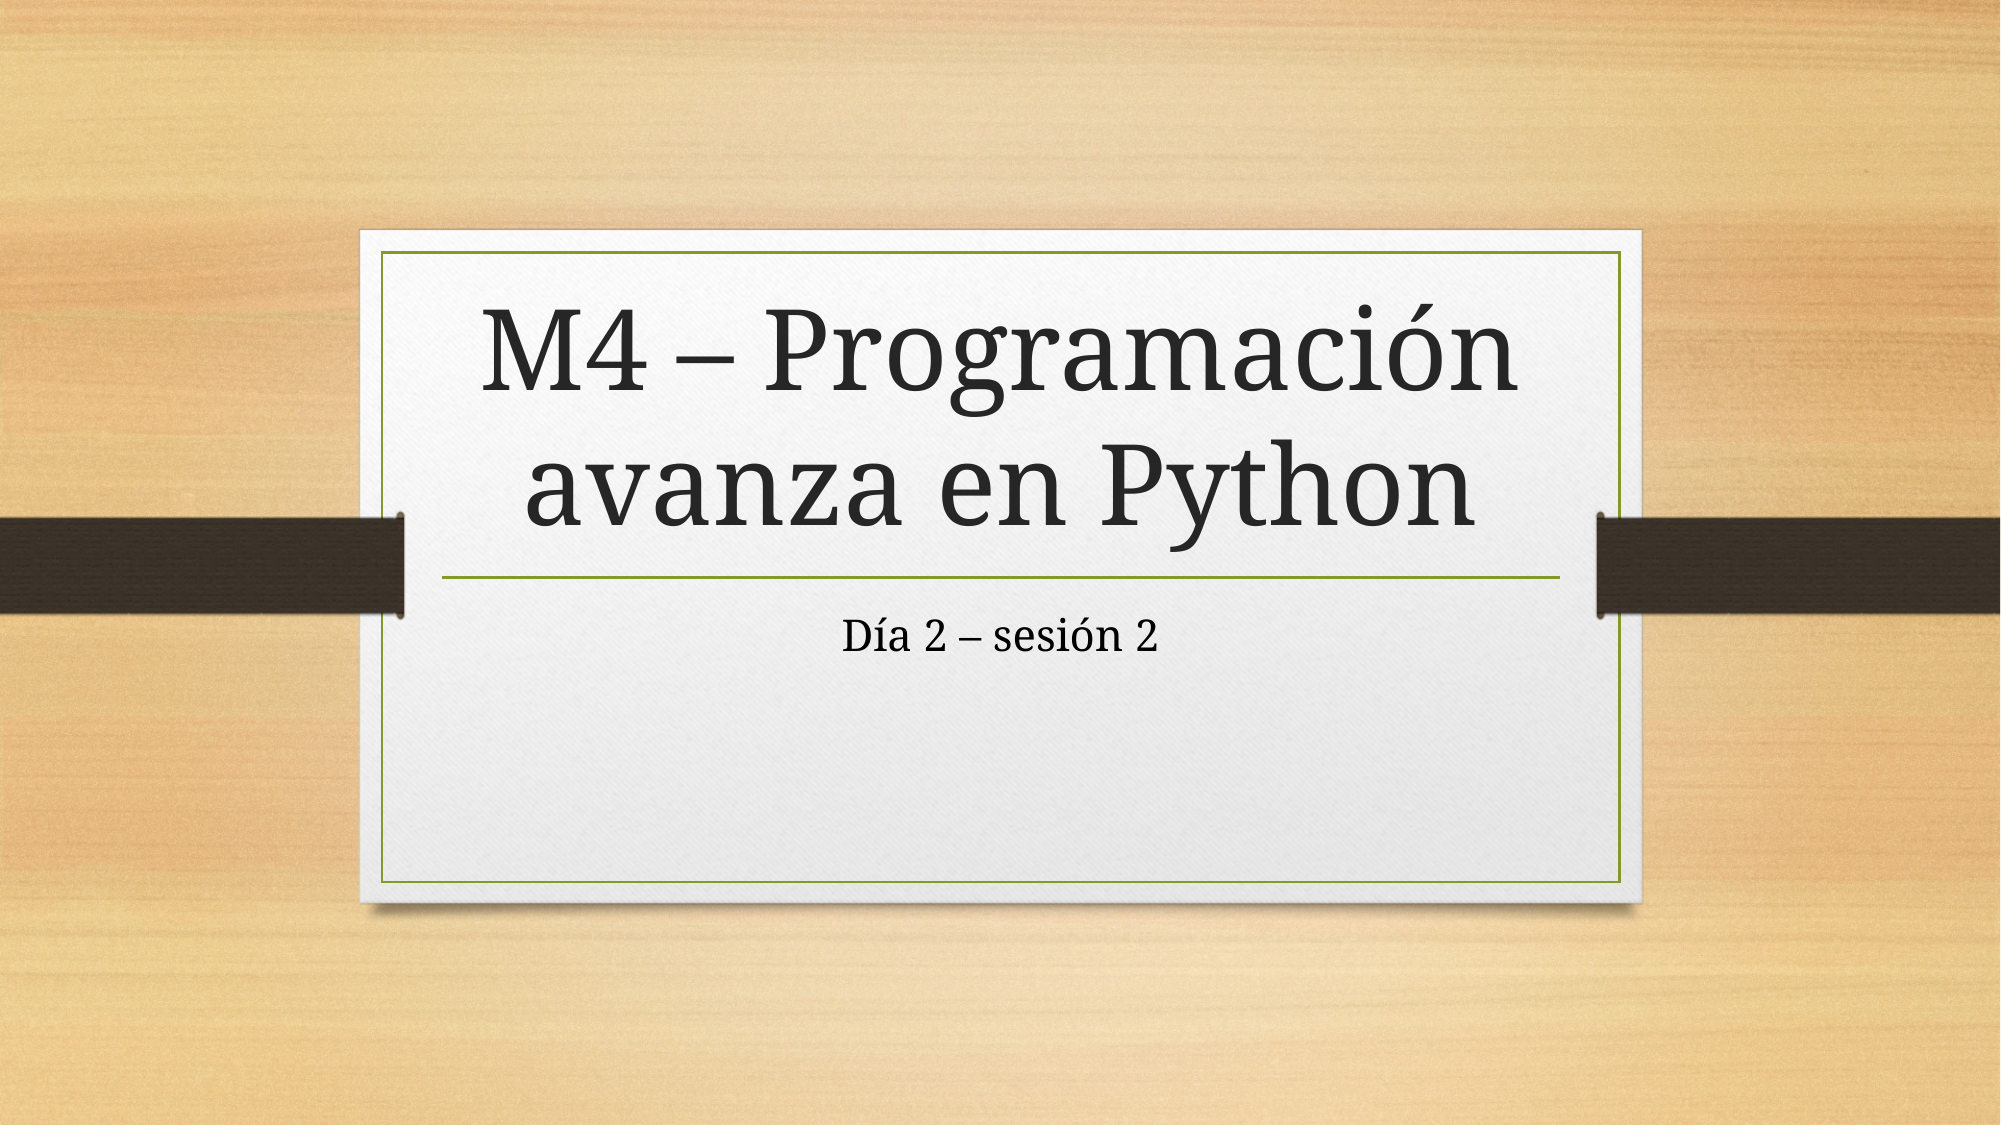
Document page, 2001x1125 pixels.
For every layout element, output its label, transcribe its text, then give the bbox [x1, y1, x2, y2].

subtitle Día 2 – sesión 2 [441, 600, 1560, 817]
picture [0, 0, 2001, 1125]
title M4 – Programación avanza en Python [441, 306, 1560, 556]
